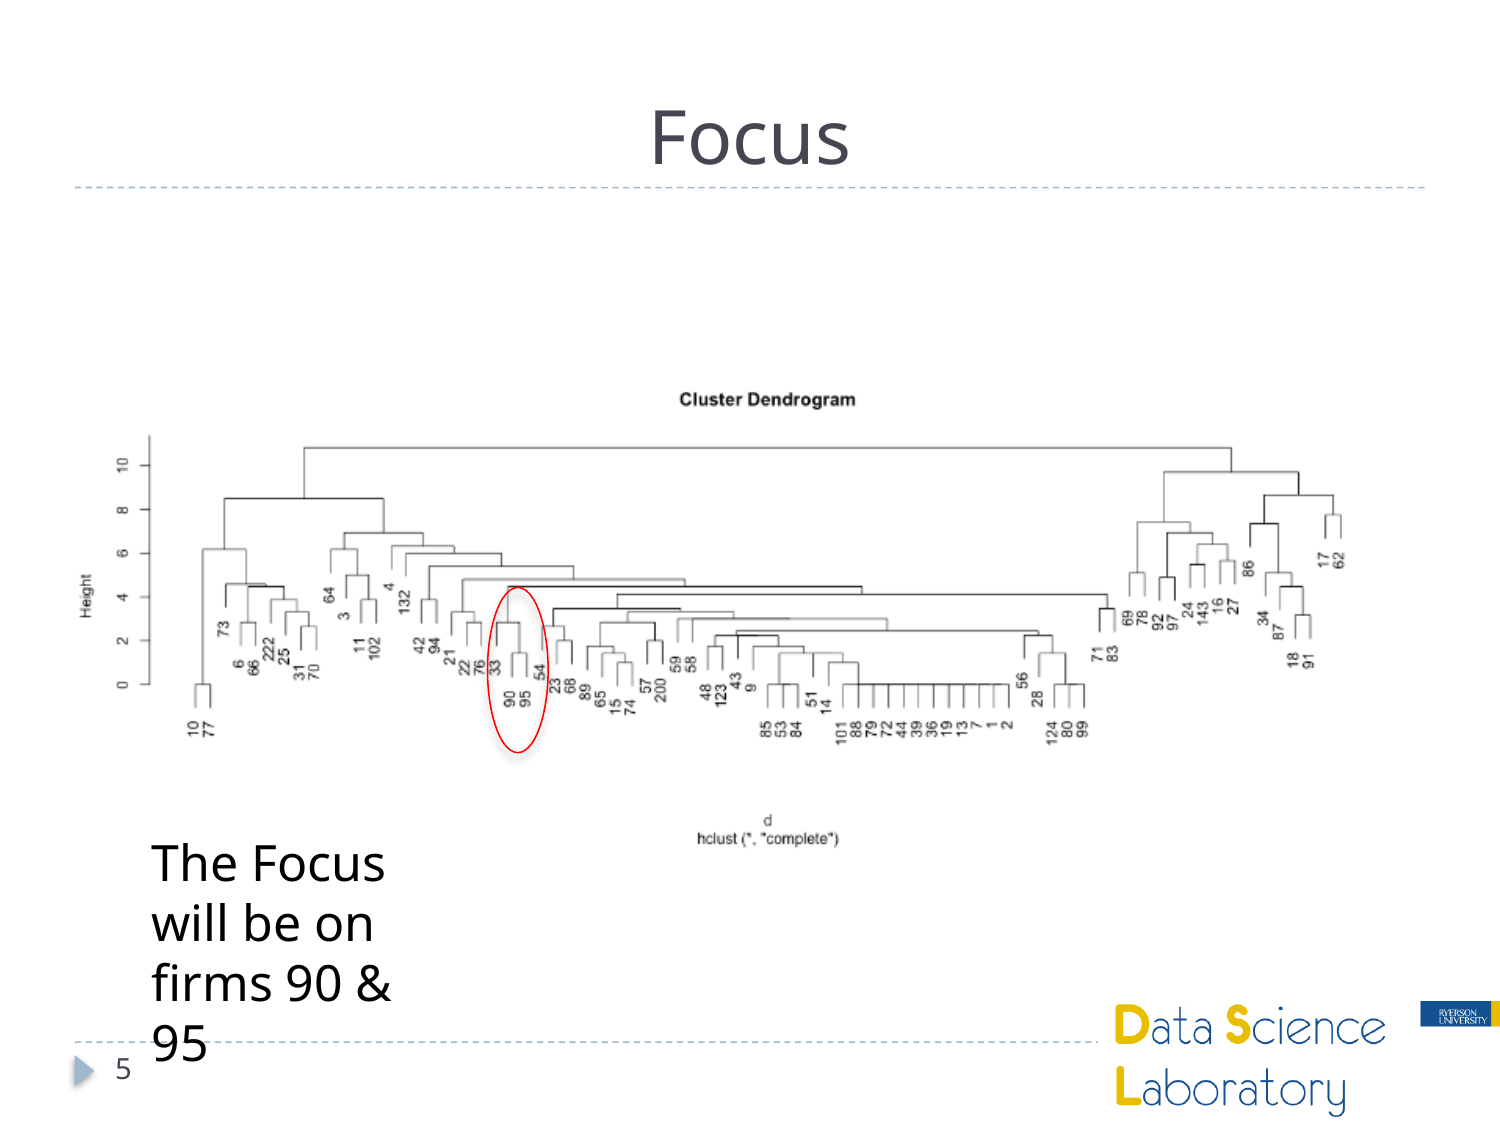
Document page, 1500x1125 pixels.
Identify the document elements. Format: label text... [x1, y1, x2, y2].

picture [1098, 1001, 1500, 1125]
title Focus [75, 24, 1425, 188]
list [74, 199, 1426, 1011]
text_box The Focus will be on firms 90 & 95 [136, 1023, 460, 1079]
slide_number 5 [100, 1042, 426, 1103]
